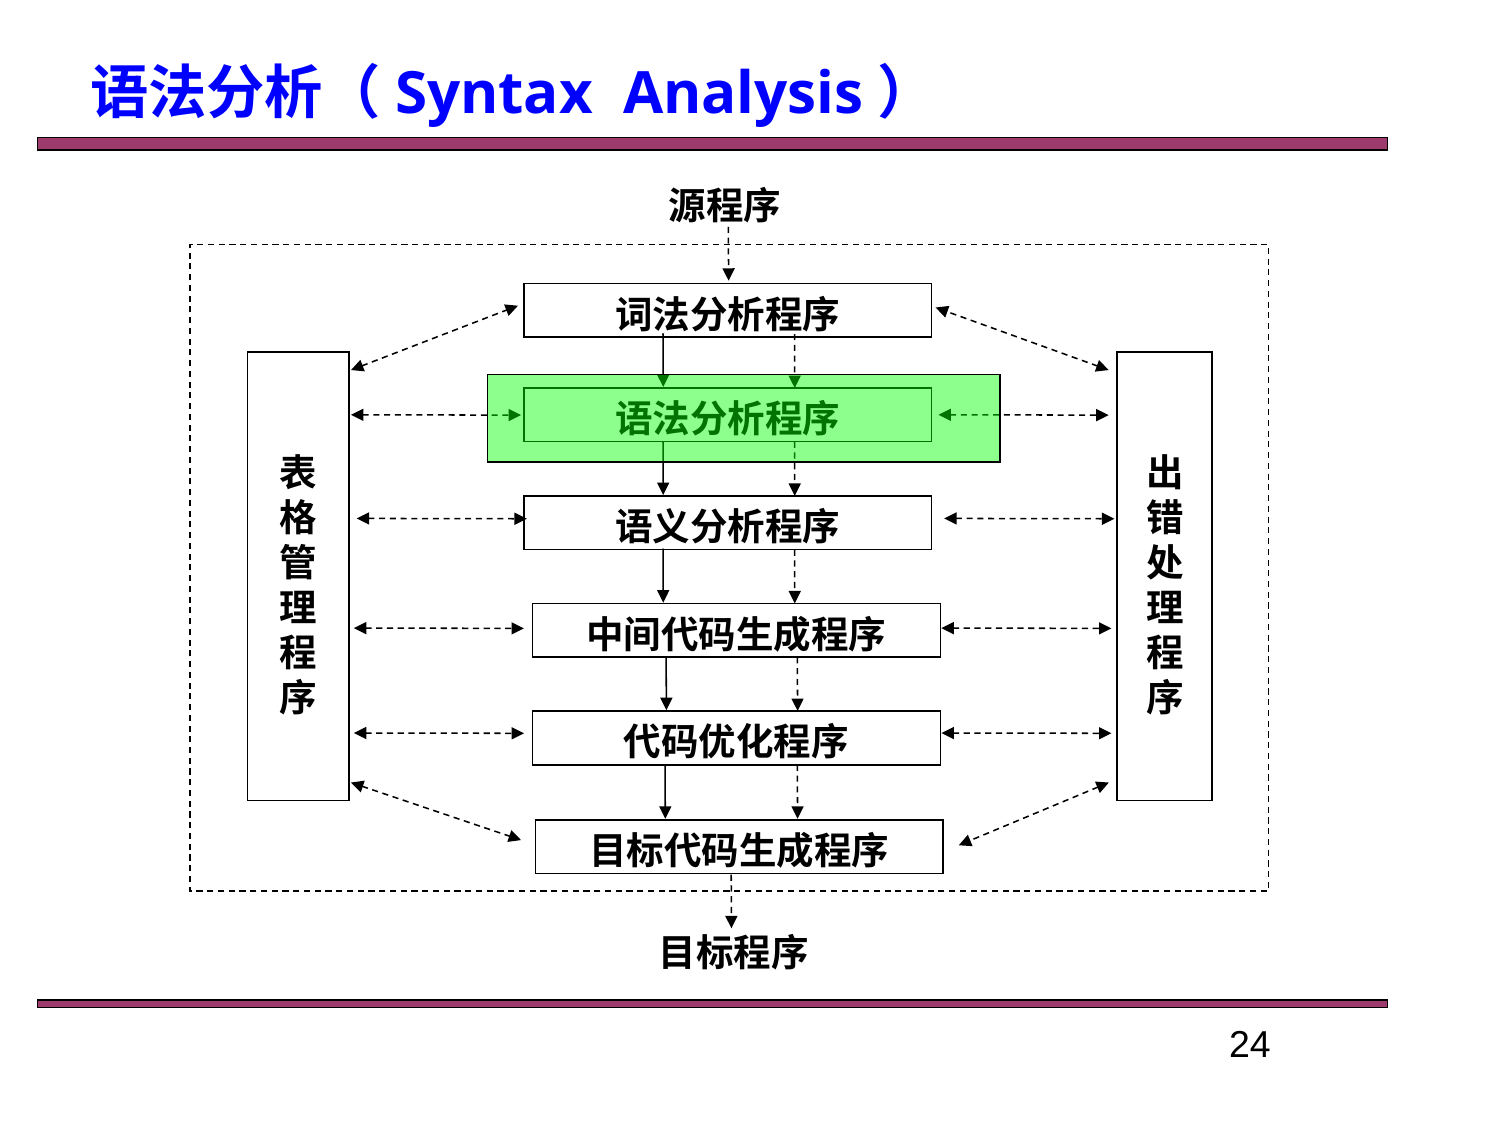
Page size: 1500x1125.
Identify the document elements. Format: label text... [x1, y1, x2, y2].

text_box 语法分析（Syntax Analysis） [74, 62, 1425, 118]
text_box 24 [1074, 1012, 1425, 1075]
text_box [174, 174, 1269, 976]
